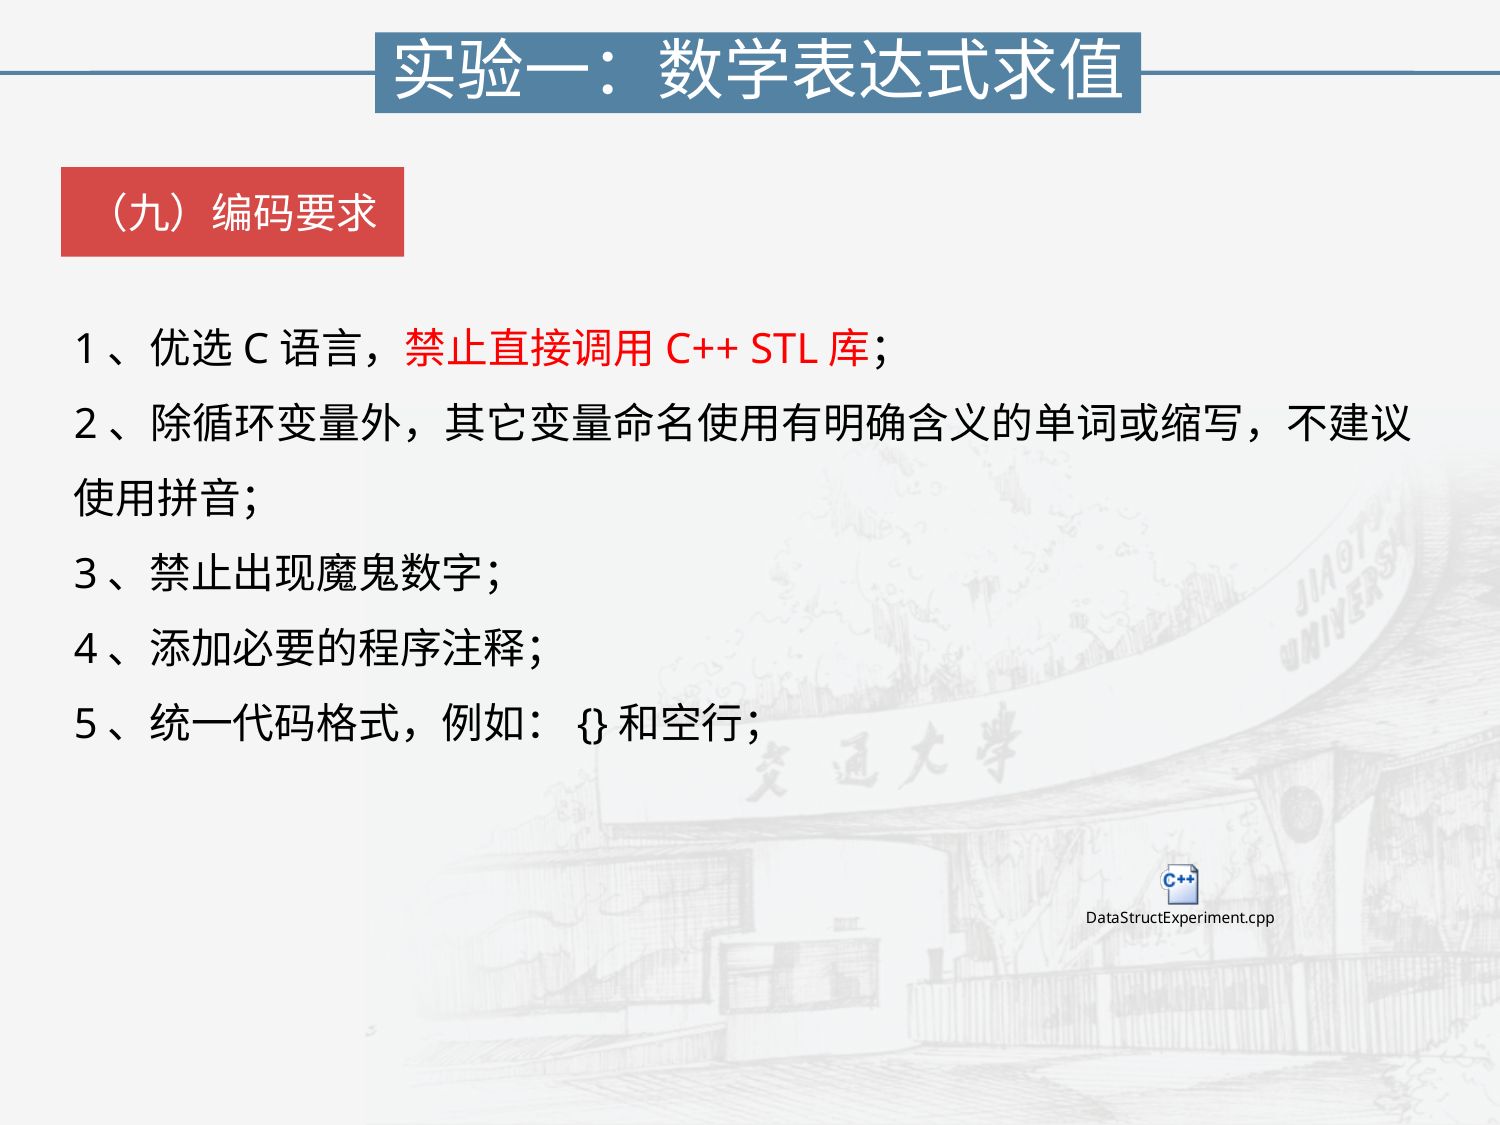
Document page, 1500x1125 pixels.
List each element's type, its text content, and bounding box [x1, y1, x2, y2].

text_box 实验一：数学表达式求值 [375, 32, 1142, 114]
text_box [1059, 863, 1299, 936]
text_box （九）编码要求 [60, 166, 405, 258]
text_box 1、优选C语言，禁止直接调用C++ STL库； 2、除循环变量外，其它变量命名使用有明确含义的单词或缩写，不建议使用拼音； 3、禁止出现魔鬼数字； 4、添加必要的程序注释； 5、统一代码格式，例如：{}和空行； [58, 289, 1428, 755]
